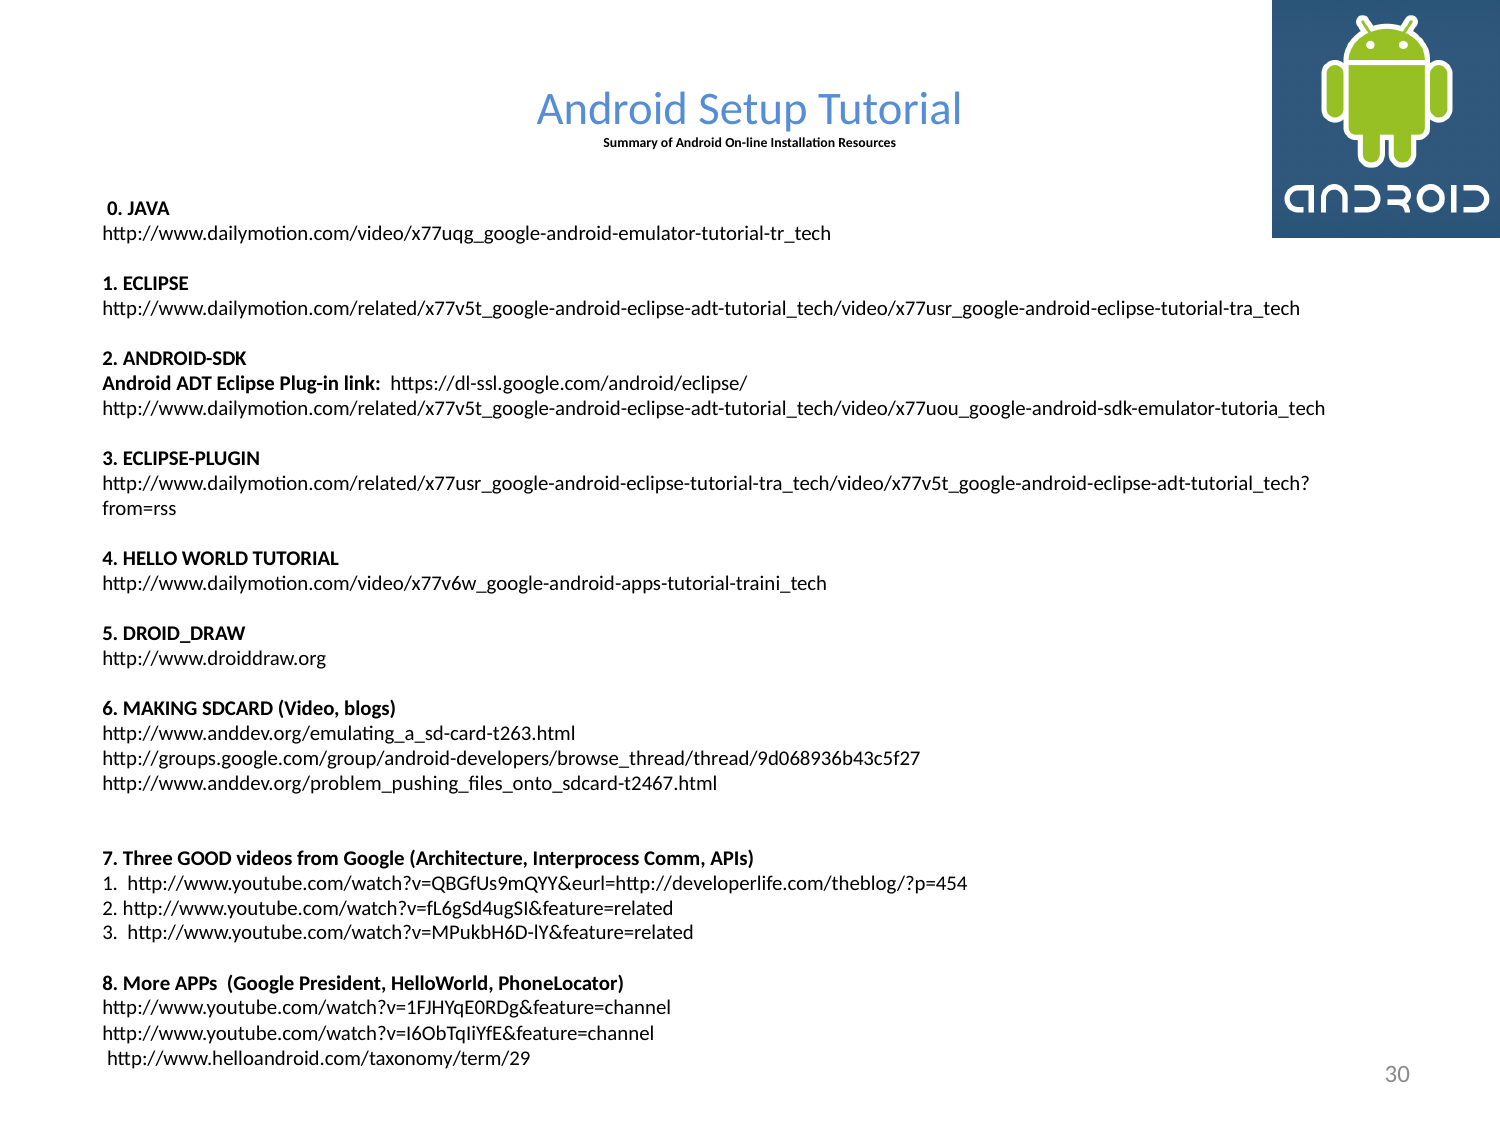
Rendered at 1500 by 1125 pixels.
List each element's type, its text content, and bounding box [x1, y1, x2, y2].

title Android Setup Tutorial Summary of Android On-line Installation Resources [74, 12, 1266, 176]
picture [1271, 0, 1500, 238]
text_box 0. JAVA http://www.dailymotion.com/video/x77uqg_google-android-emulator-tutorial-tr_tech 1. ECLIPSE http://www.dailymotion.com/related/x77v5t_google-android-eclipse-adt-tutorial_tech/video/x77usr_google-android-eclipse-tutorial-tra_tech 2. ANDROID-SDK Android ADT Eclipse Plug-in link: https://dl-ssl.google.com/android/eclipse/ http://www.dailymotion.com/related/x77v5t_google-android-eclipse-adt-tutorial_tech/video/x77uou_google-android-sdk-emulator-tutoria_tech 3. ECLIPSE-PLUGIN http://www.dailymotion.com/related/x77usr_google-android-eclipse-tutorial-tra_tech/video/x77v5t_google-android-eclipse-adt-tutorial_tech?from=rss 4. HELLO WORLD TUTORIAL http://www.dailymotion.com/video/x77v6w_google-android-apps-tutorial-traini_tech 5. DROID_DRAW http://www.droiddraw.org 6. MAKING SDCARD (Video, blogs) http://www.anddev.org/emulating_a_sd-card-t263.html http://groups.google.com/group/android-developers/browse_thread/thread/9d068936b43c5f27 http://www.anddev.org/problem_pushing_files_onto_sdcard-t2467.html 7. Three GOOD videos from Google (Architecture, Interprocess Comm, APIs) 1. http://www.youtube.com/watch?v=QBGfUs9mQYY&eurl=http://developerlife.com/theblog/?p=454 2. http://www.youtube.com/watch?v=fL6gSd4ugSI&feature=related 3. http://www.youtube.com/watch?v=MPukbH6D-lY&feature=related 8. More APPs (Google President, HelloWorld, PhoneLocator) http://www.youtube.com/watch?v=1FJHYqE0RDg&feature=channel http://www.youtube.com/watch?v=I6ObTqIiYfE&feature=channel http://www.helloandroid.com/taxonomy/term/29 [87, 87, 1388, 1077]
slide_number 30 [1074, 1042, 1425, 1103]
